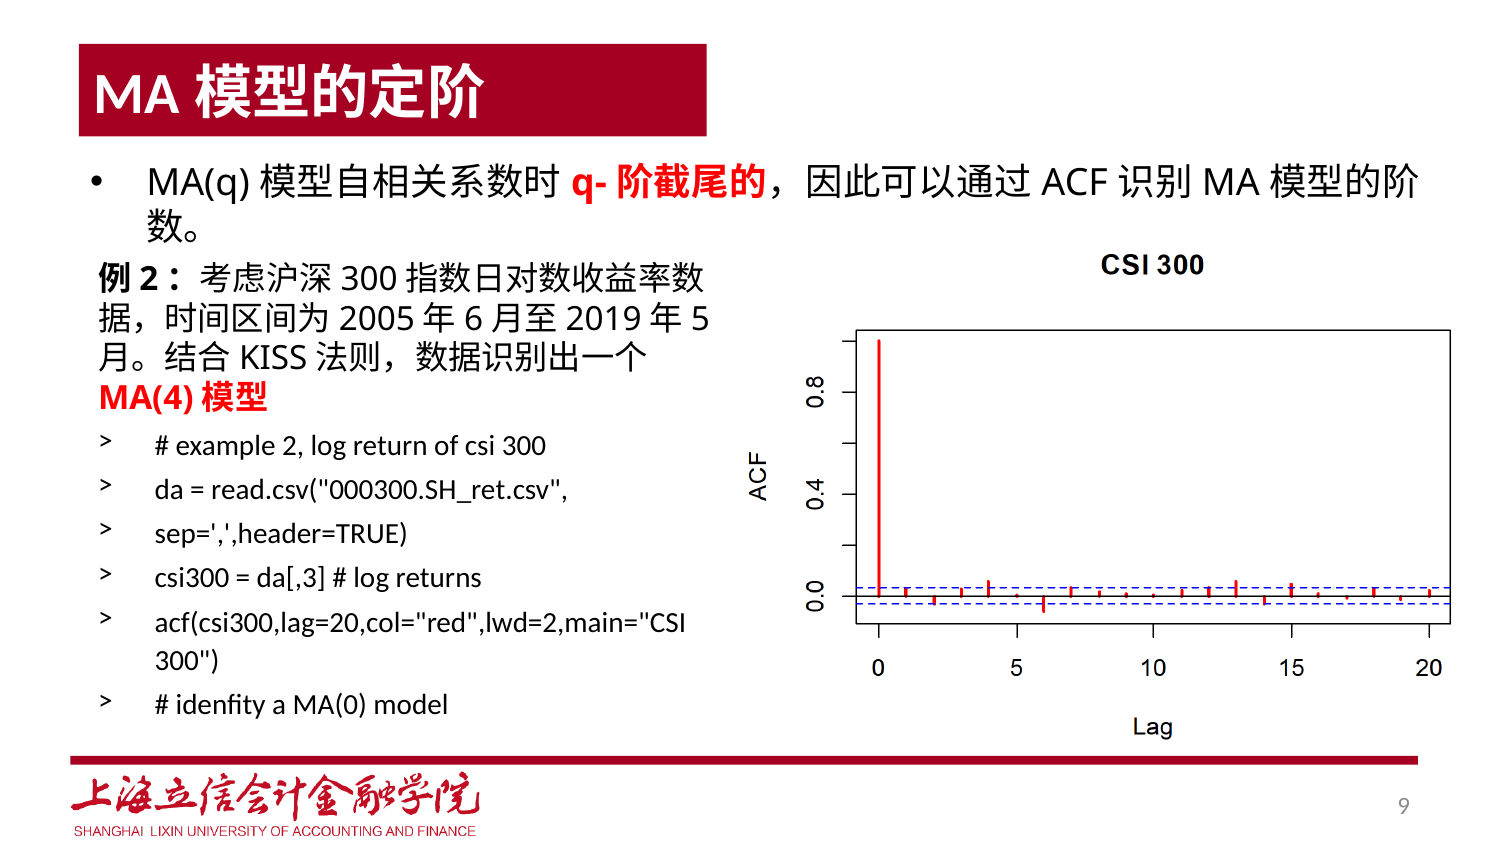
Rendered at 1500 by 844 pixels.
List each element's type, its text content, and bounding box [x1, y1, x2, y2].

text_box MA模型的定阶 [77, 42, 709, 139]
picture [740, 232, 1470, 743]
picture [64, 765, 487, 844]
text_box 例2：考虑沪深300指数日对数收益率数据，时间区间为2005年6月至2019年5月。结合KISS法则，数据识别出一个MA(4)模型 # example 2, log return of csi 300 da = read.csv("000300.SH_ret.csv", sep=',',header=TRUE) csi300 = da[,3] # log returns acf(csi300,lag=20,col="red",lwd=2,main="CSI 300") # idenfity a MA(0) model [83, 249, 735, 728]
slide_number 9 [1074, 782, 1425, 827]
list MA(q)模型自相关系数时q-阶截尾的，因此可以通过ACF识别MA模型的阶数。 [75, 150, 1436, 753]
